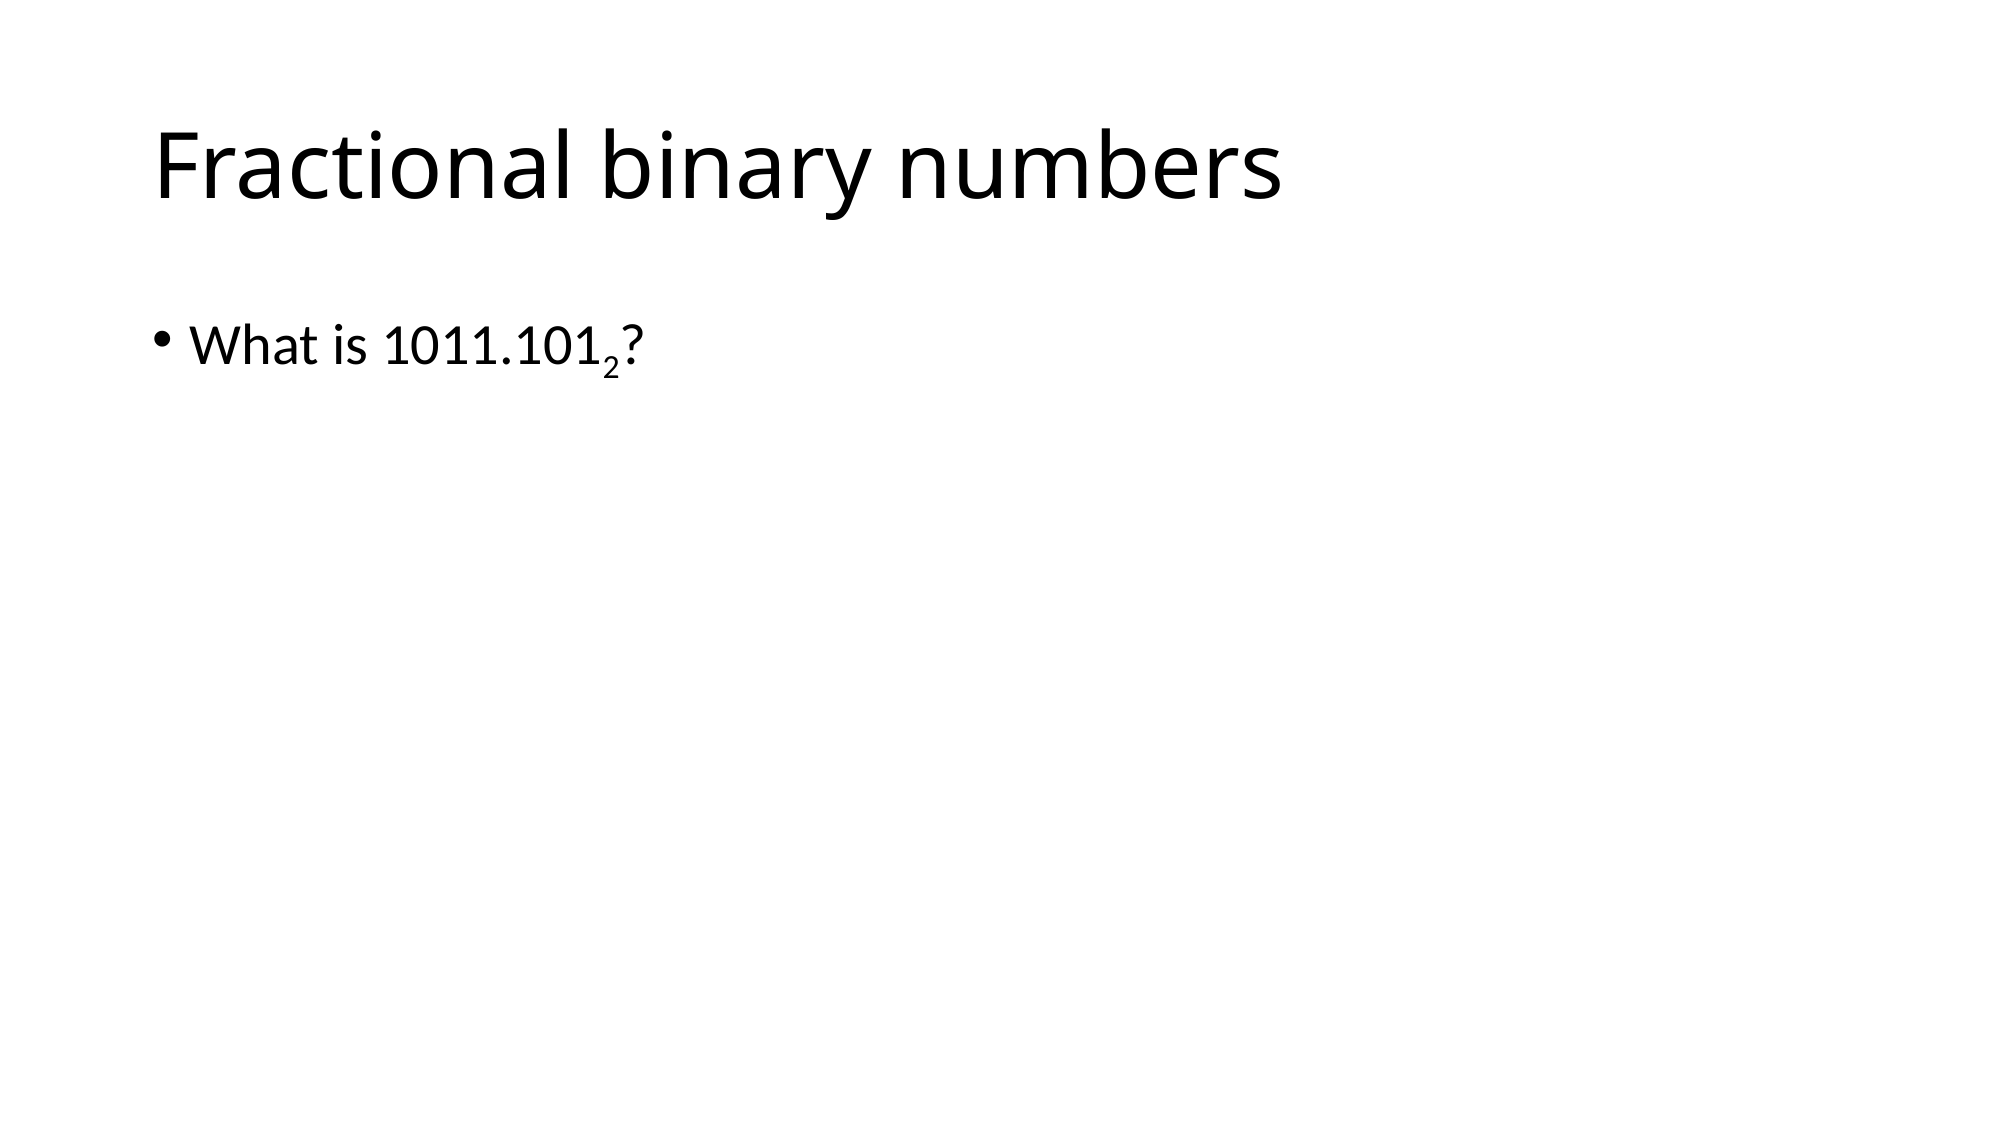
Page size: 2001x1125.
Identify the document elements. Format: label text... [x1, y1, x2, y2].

title Fractional binary numbers [137, 59, 1863, 278]
list What is 1011.1012? [137, 299, 1863, 1014]
